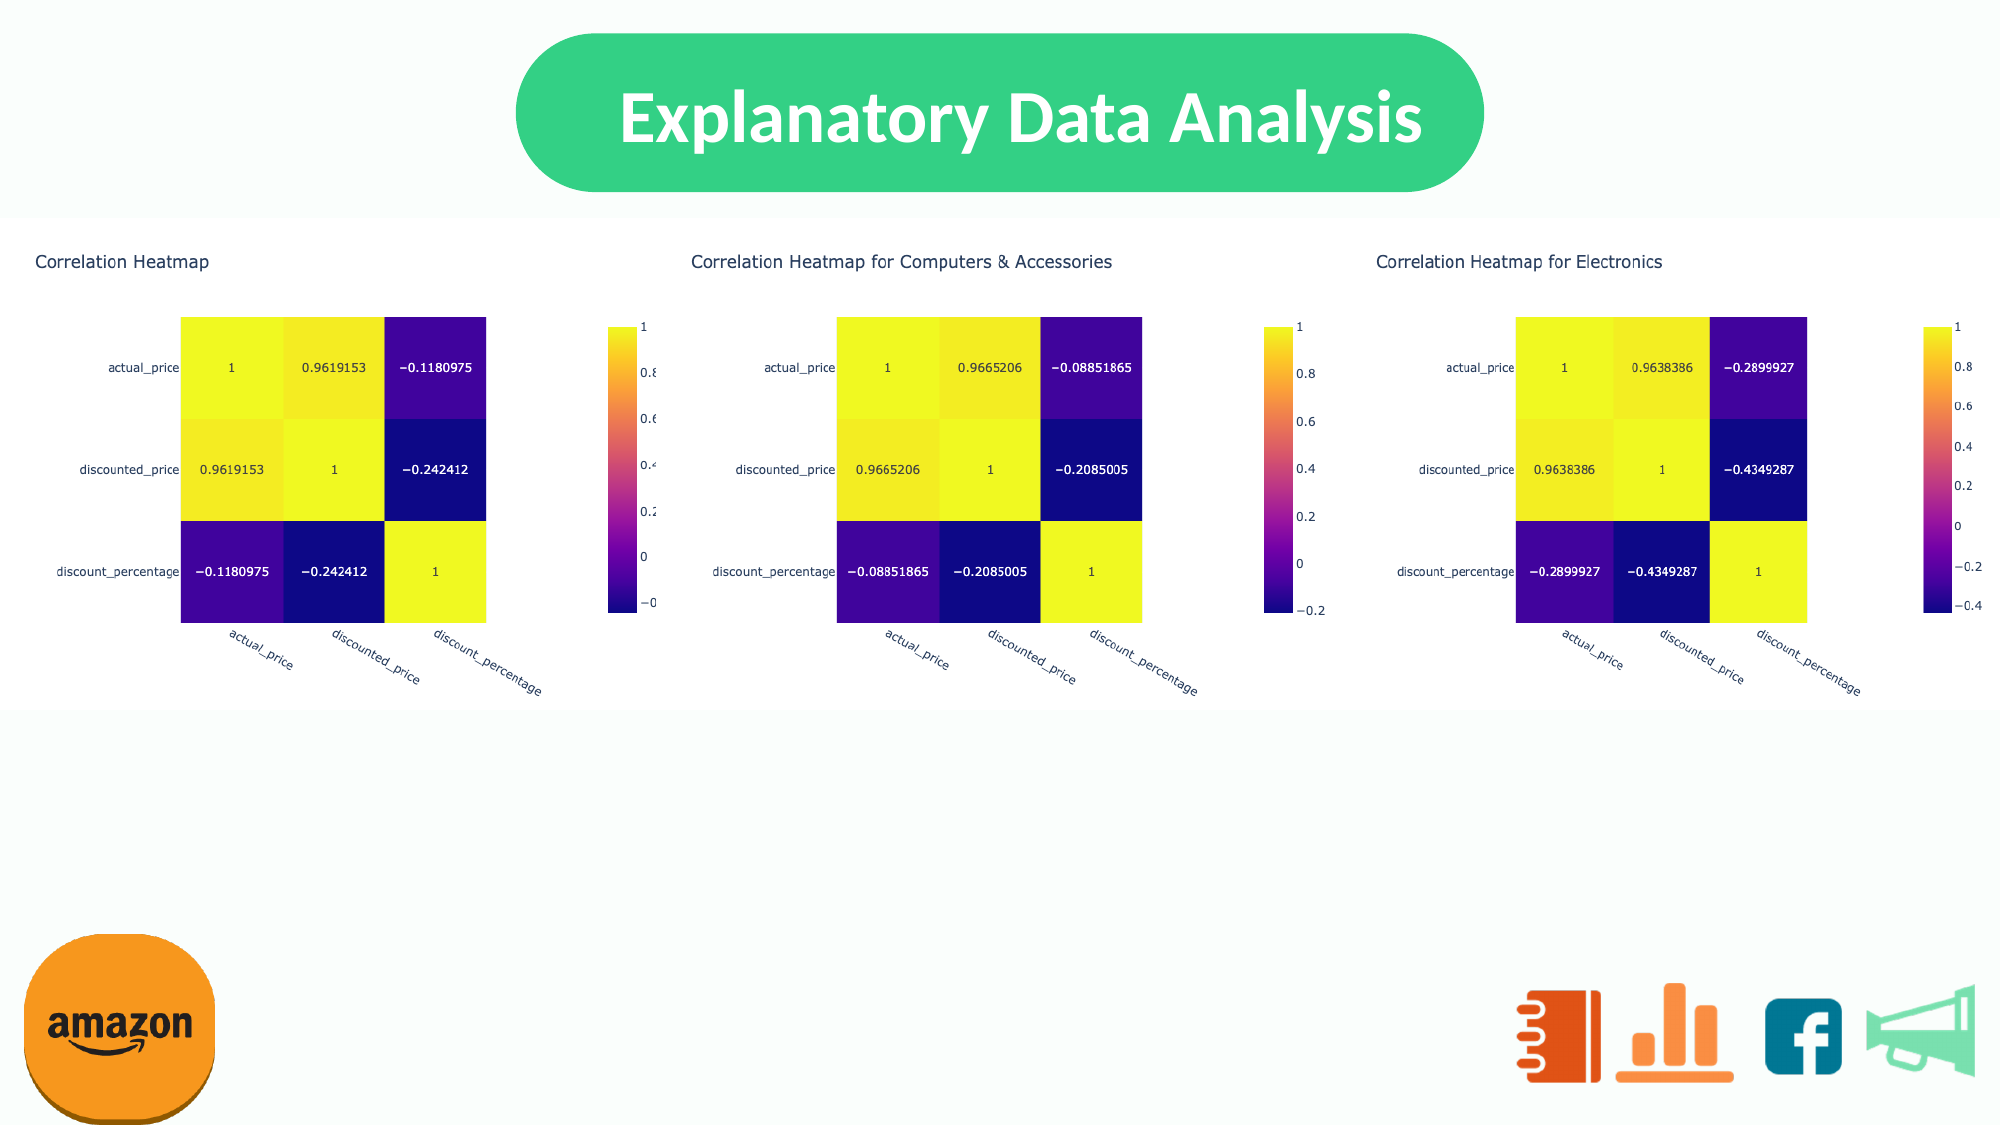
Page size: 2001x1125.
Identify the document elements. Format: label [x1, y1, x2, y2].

picture [24, 934, 215, 1125]
text_box [515, 33, 1485, 193]
picture [1515, 983, 1976, 1084]
picture [0, 218, 2000, 710]
